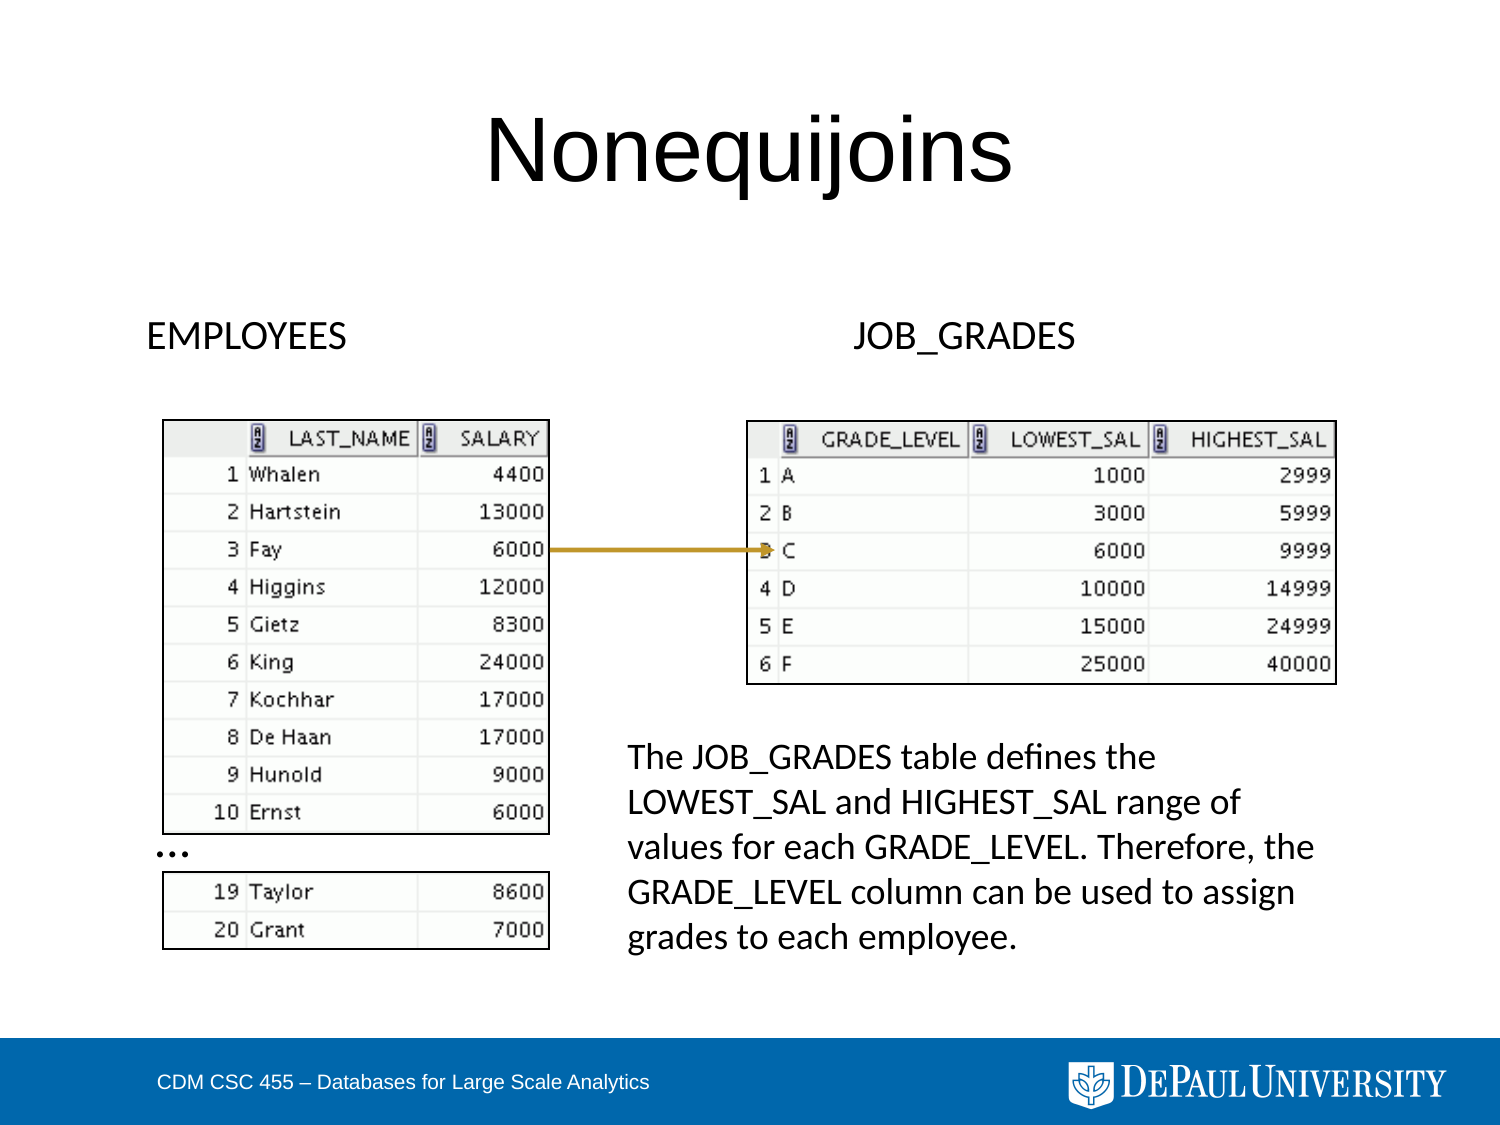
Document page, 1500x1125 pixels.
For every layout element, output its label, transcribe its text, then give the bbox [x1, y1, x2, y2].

text_box JOB_GRADES [838, 299, 1092, 366]
text_box … [153, 805, 214, 871]
text_box CDM CSC 455 – Databases for Large Scale Analytics [141, 1050, 988, 1111]
text_box EMPLOYEES [131, 300, 363, 366]
title Nonequijoins [75, 76, 1425, 213]
picture [0, 0, 1500, 1125]
subtitle [122, 249, 1467, 997]
text_box The JOB_GRADES table defines the LOWEST_SAL and HIGHEST_SAL range of values for each GRADE_LEVEL. Therefore, the GRADE_LEVEL column can be used to assign grades to each employee. [612, 724, 1338, 965]
